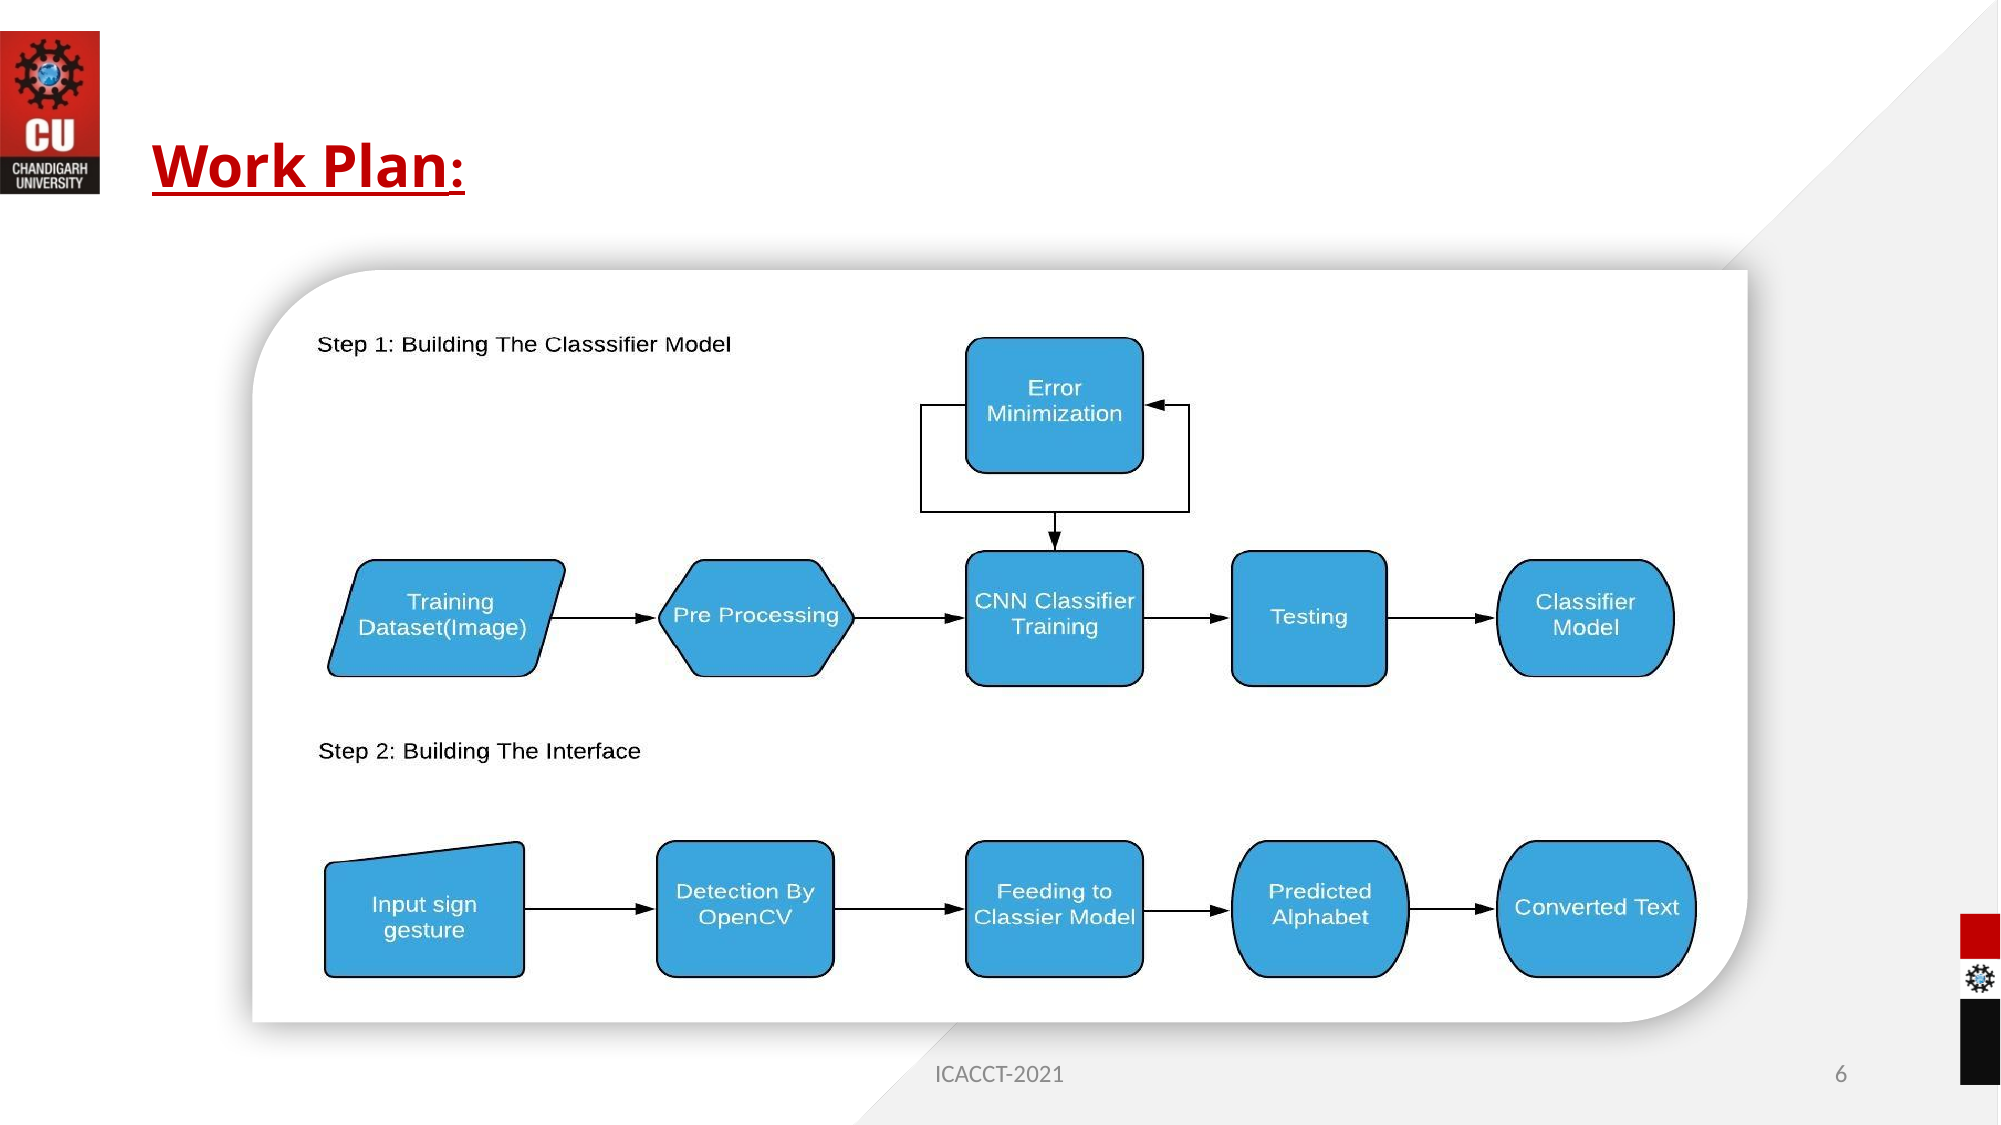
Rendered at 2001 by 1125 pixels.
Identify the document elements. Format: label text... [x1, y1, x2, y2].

picture [0, 0, 2001, 1125]
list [259, 277, 1741, 1016]
slide_number 6 [1412, 1042, 1863, 1103]
title Work Plan: [137, 59, 1863, 278]
footer ICACCT-2021 [662, 1050, 1338, 1103]
